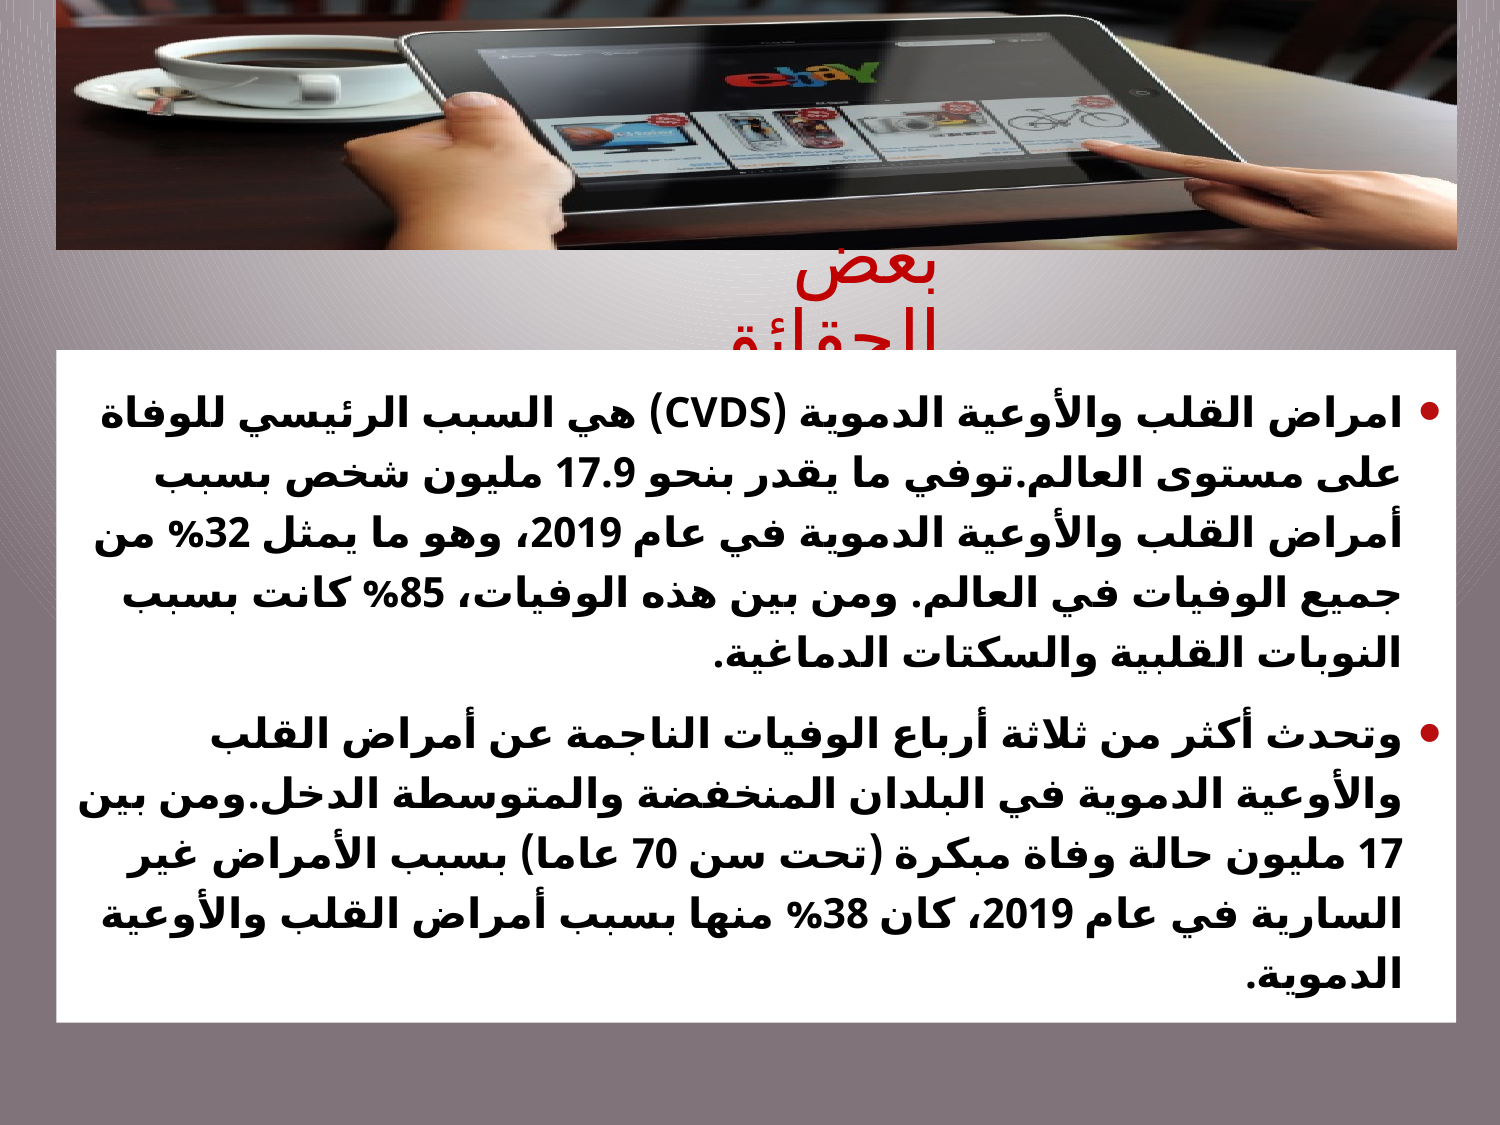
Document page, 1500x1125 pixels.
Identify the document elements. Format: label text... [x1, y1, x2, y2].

picture [56, 0, 1457, 251]
list امراض القلب والأوعية الدموية (CVDs) هي السبب الرئيسي للوفاة على مستوى العالم.توفي ما يقدر بنحو 17.9 مليون شخص بسبب أمراض القلب والأوعية الدموية في عام 2019، وهو ما يمثل 32% من جميع الوفيات في العالم. ومن بين هذه الوفيات، 85% كانت بسبب النوبات القلبية والسكتات الدماغية. وتحدث أكثر من ثلاثة أرباع الوفيات الناجمة عن أمراض القلب والأوعية الدموية في البلدان المنخفضة والمتوسطة الدخل.ومن بين 17 مليون حالة وفاة مبكرة (تحت سن 70 عاما) بسبب الأمراض غير السارية في عام 2019، كان 38% منها بسبب أمراض القلب والأوعية الدموية. [56, 350, 1457, 1023]
title بعض الحقائق [556, 251, 957, 350]
